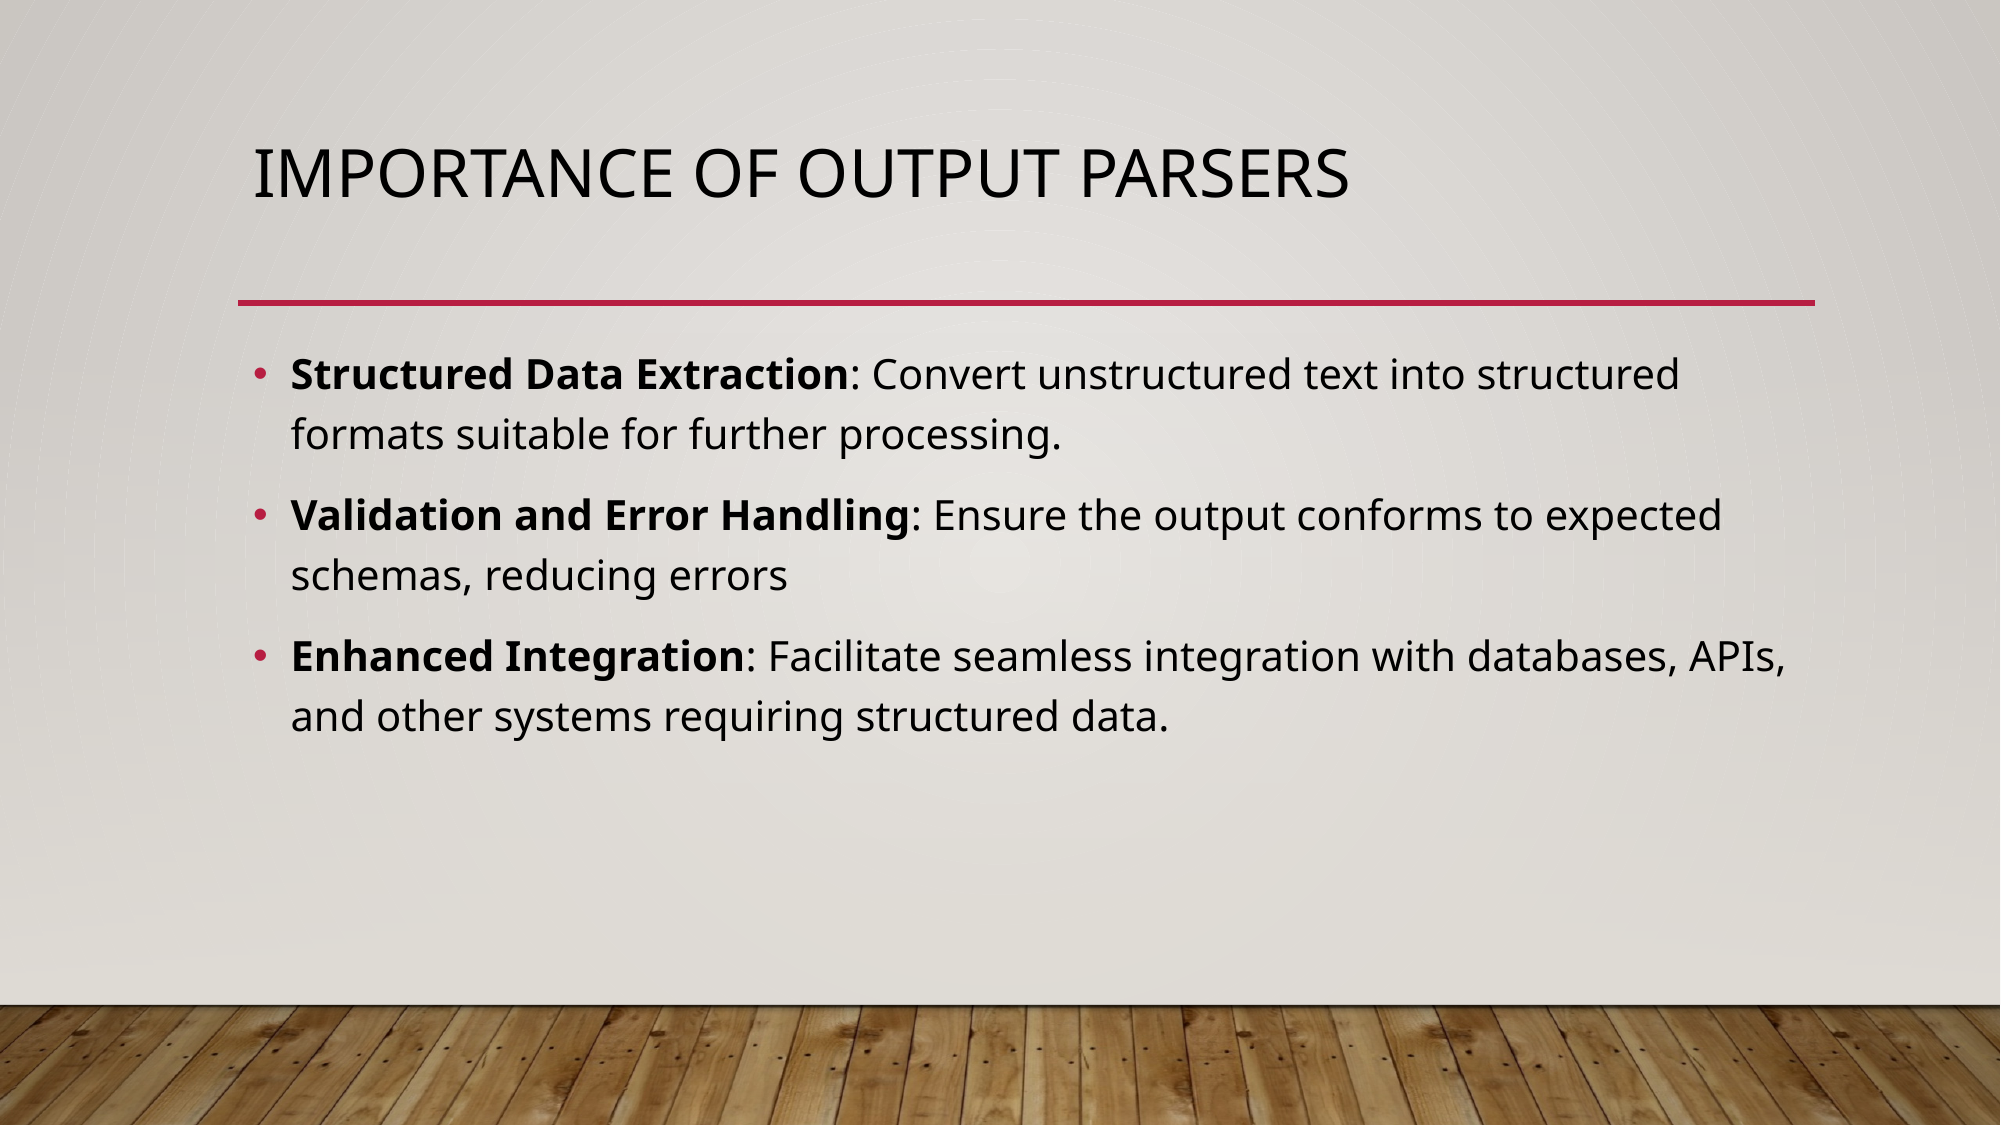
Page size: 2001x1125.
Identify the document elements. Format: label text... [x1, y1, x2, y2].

title Importance of Output Parsers [238, 131, 1814, 305]
picture [0, 1005, 2000, 1125]
list Structured Data Extraction: Convert unstructured text into structured formats suitable for further processing. Validation and Error Handling: Ensure the output conforms to expected schemas, reducing errors Enhanced Integration: Facilitate seamless integration with databases, APIs, and other systems requiring structured data. [238, 330, 1814, 897]
